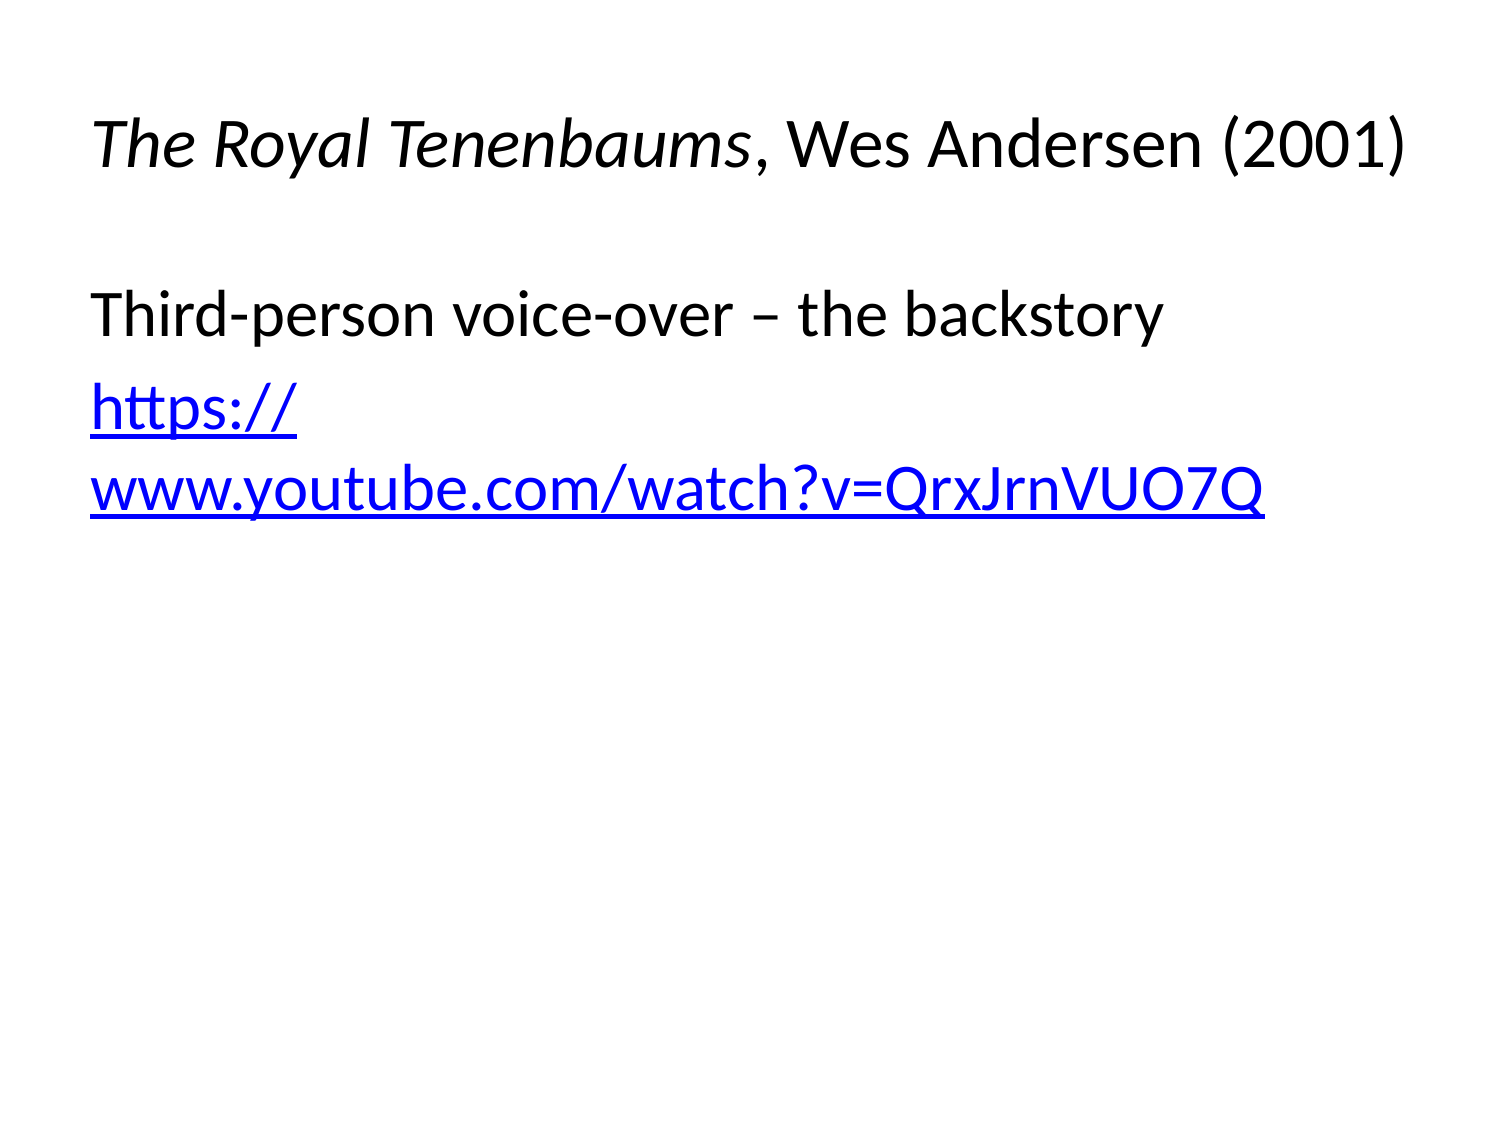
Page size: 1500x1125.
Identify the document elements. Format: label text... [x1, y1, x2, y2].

title The Royal Tenenbaums, Wes Andersen (2001) [75, 45, 1425, 233]
list Third-person voice-over – the backstory https://www.youtube.com/watch?v=QrxJrnVUO7Q [75, 262, 1425, 1005]
